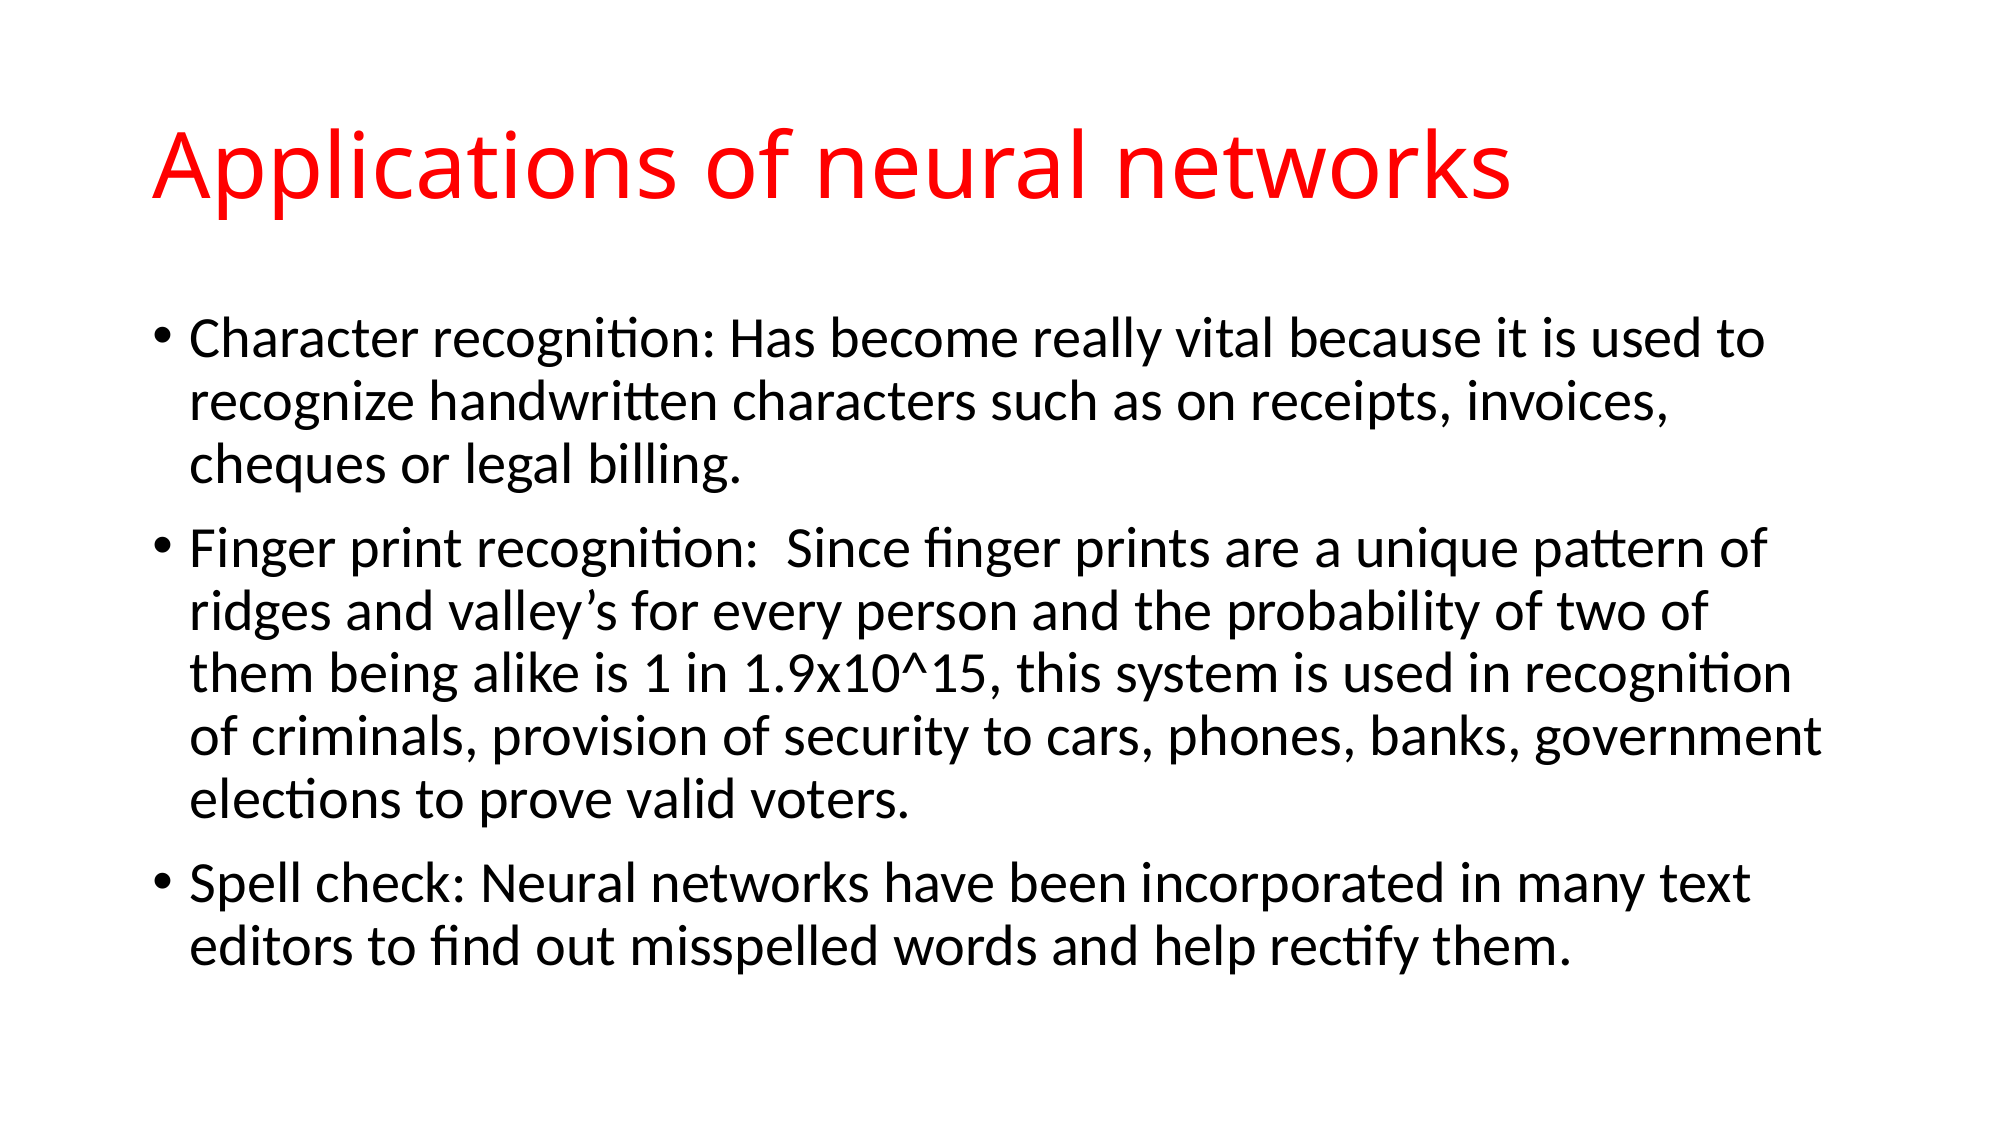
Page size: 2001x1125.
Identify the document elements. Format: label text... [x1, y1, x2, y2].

title Applications of neural networks [137, 59, 1863, 278]
list Character recognition: Has become really vital because it is used to recognize handwritten characters such as on receipts, invoices, cheques or legal billing. Finger print recognition: Since finger prints are a unique pattern of ridges and valley’s for every person and the probability of two of them being alike is 1 in 1.9x10^15, this system is used in recognition of criminals, provision of security to cars, phones, banks, government elections to prove valid voters. Spell check: Neural networks have been incorporated in many text editors to find out misspelled words and help rectify them. [137, 299, 1863, 1014]
